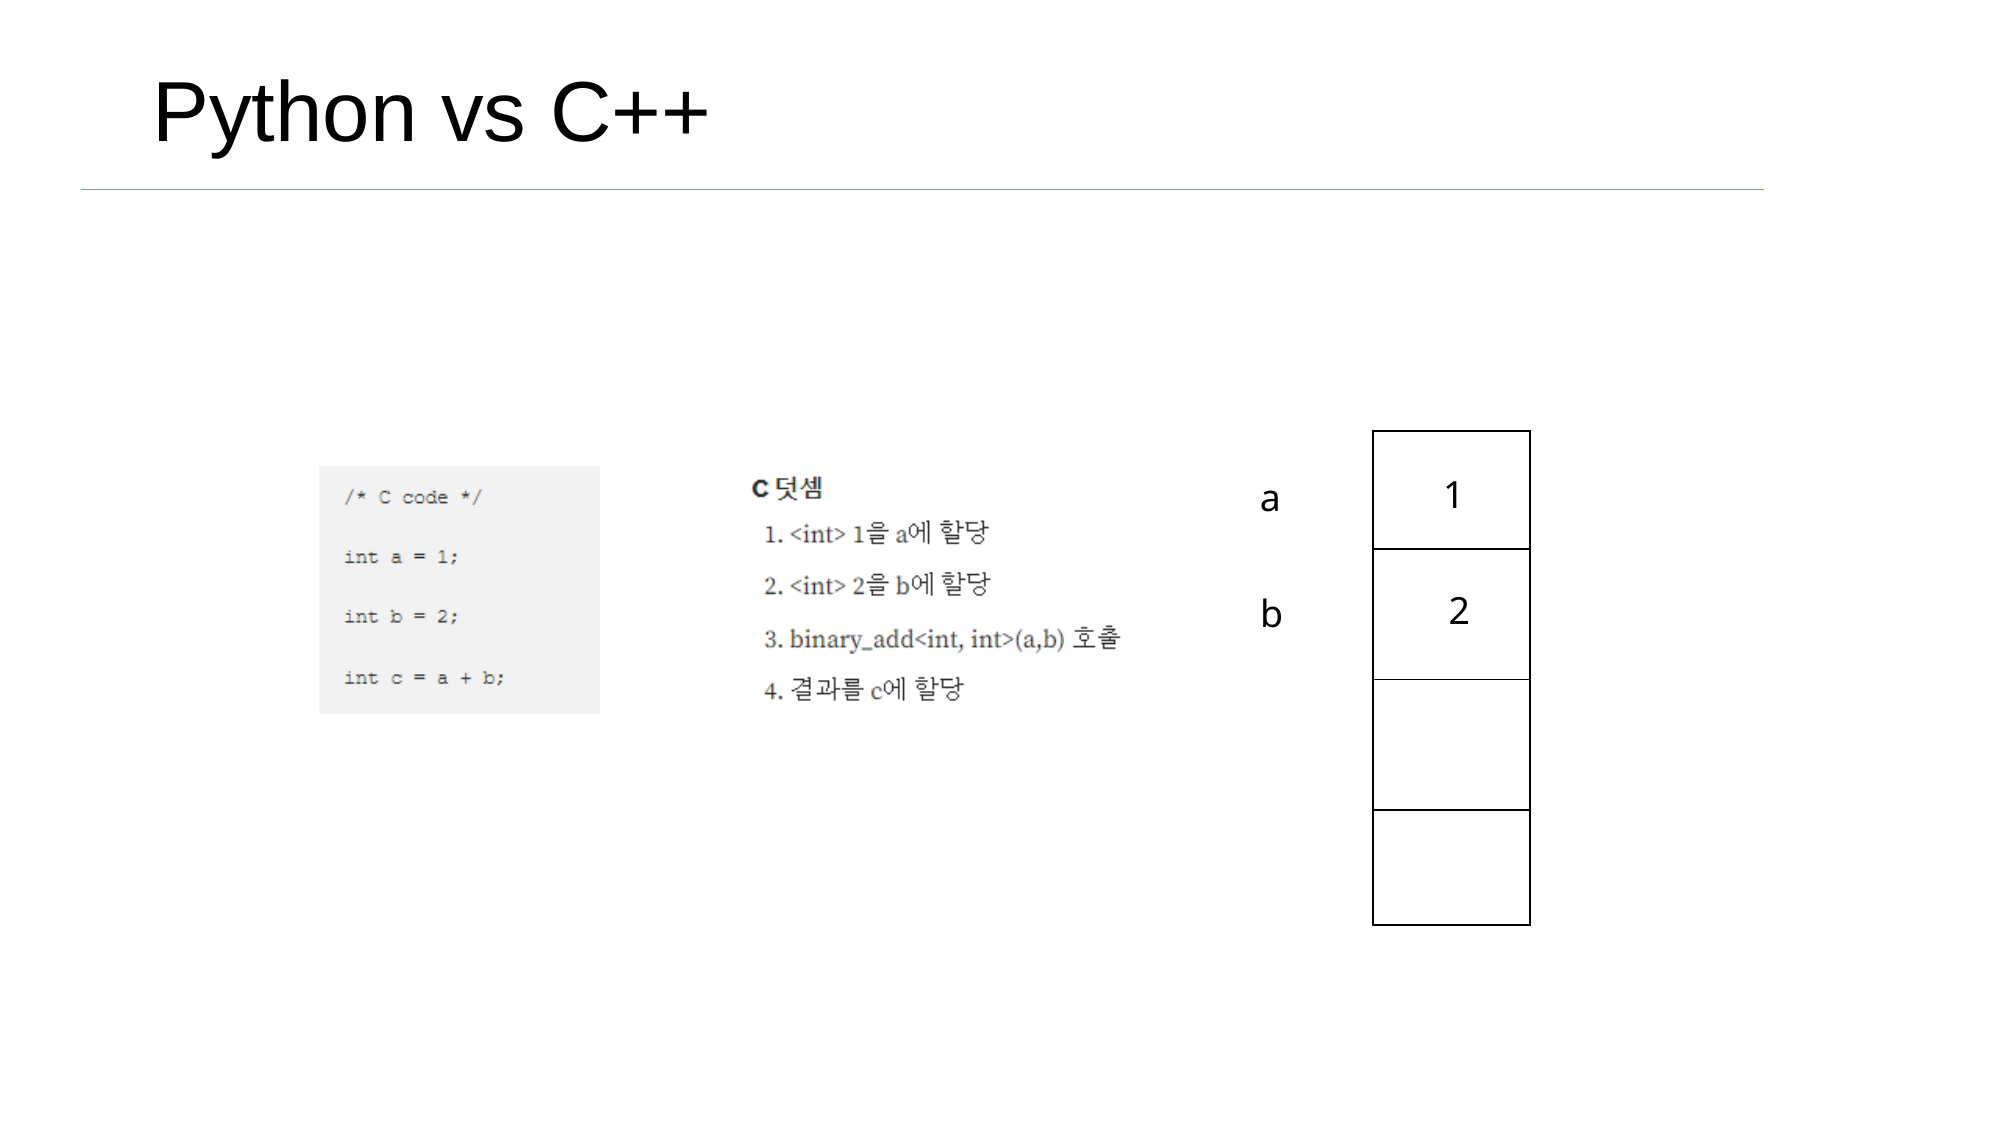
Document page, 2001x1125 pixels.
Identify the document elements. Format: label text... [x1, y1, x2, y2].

text_box 2 [1433, 579, 1561, 640]
text_box 1 [1372, 430, 1531, 548]
text_box [1372, 548, 1531, 811]
picture [318, 466, 600, 728]
title Python vs C++ [137, 59, 1246, 168]
text_box a [1258, 466, 1296, 527]
text_box 1 [1372, 811, 1531, 926]
text_box 1 [1428, 464, 1555, 524]
text_box b [1258, 582, 1299, 642]
picture [742, 466, 1258, 726]
